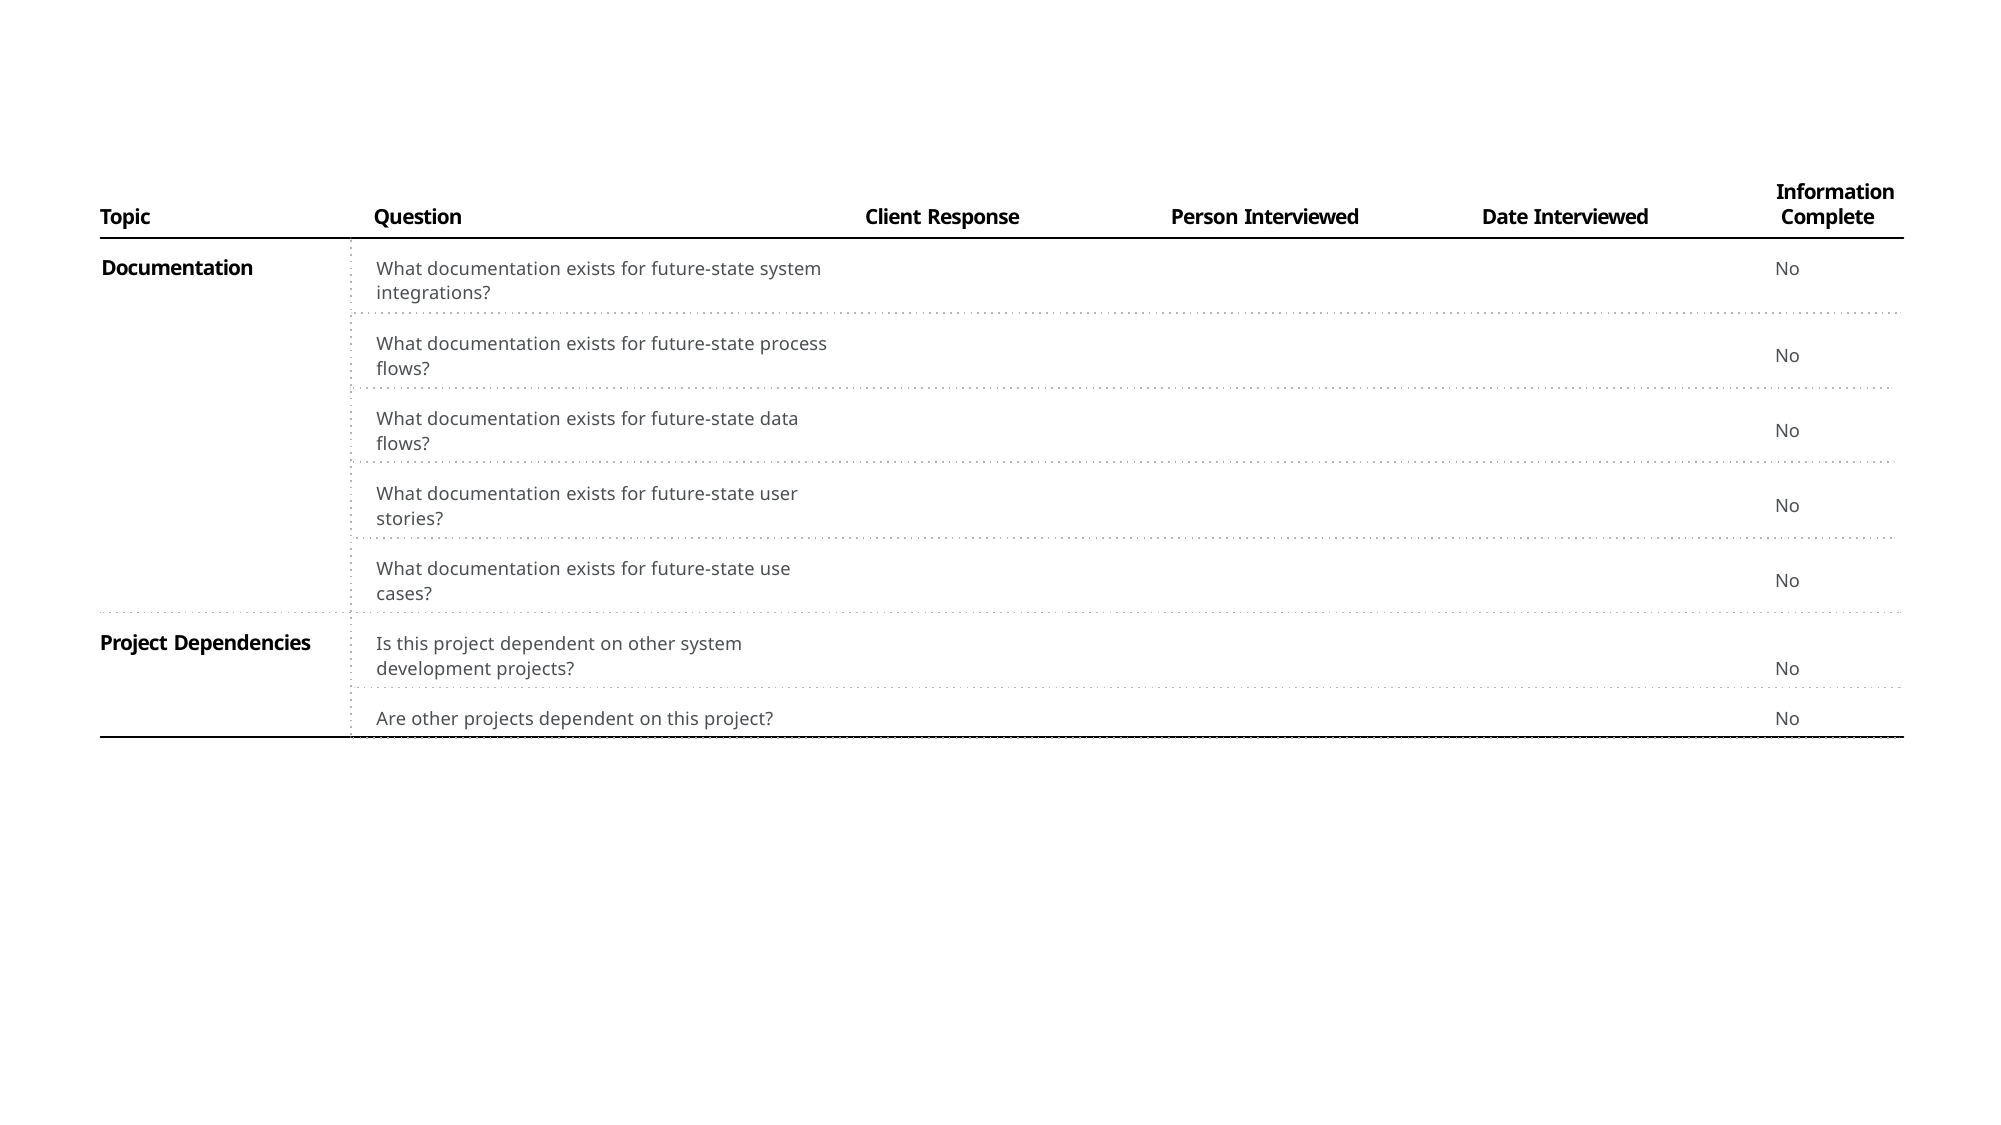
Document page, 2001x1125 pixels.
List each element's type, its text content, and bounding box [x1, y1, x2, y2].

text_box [99, 237, 1904, 739]
text_box Person Interviewed [1169, 202, 1369, 230]
text_box Client Response [863, 202, 1028, 230]
text_box Information Complete [1775, 177, 1900, 229]
text_box Date Interviewed [1480, 202, 1658, 230]
text_box Question [372, 202, 468, 230]
text_box Topic [98, 202, 156, 230]
